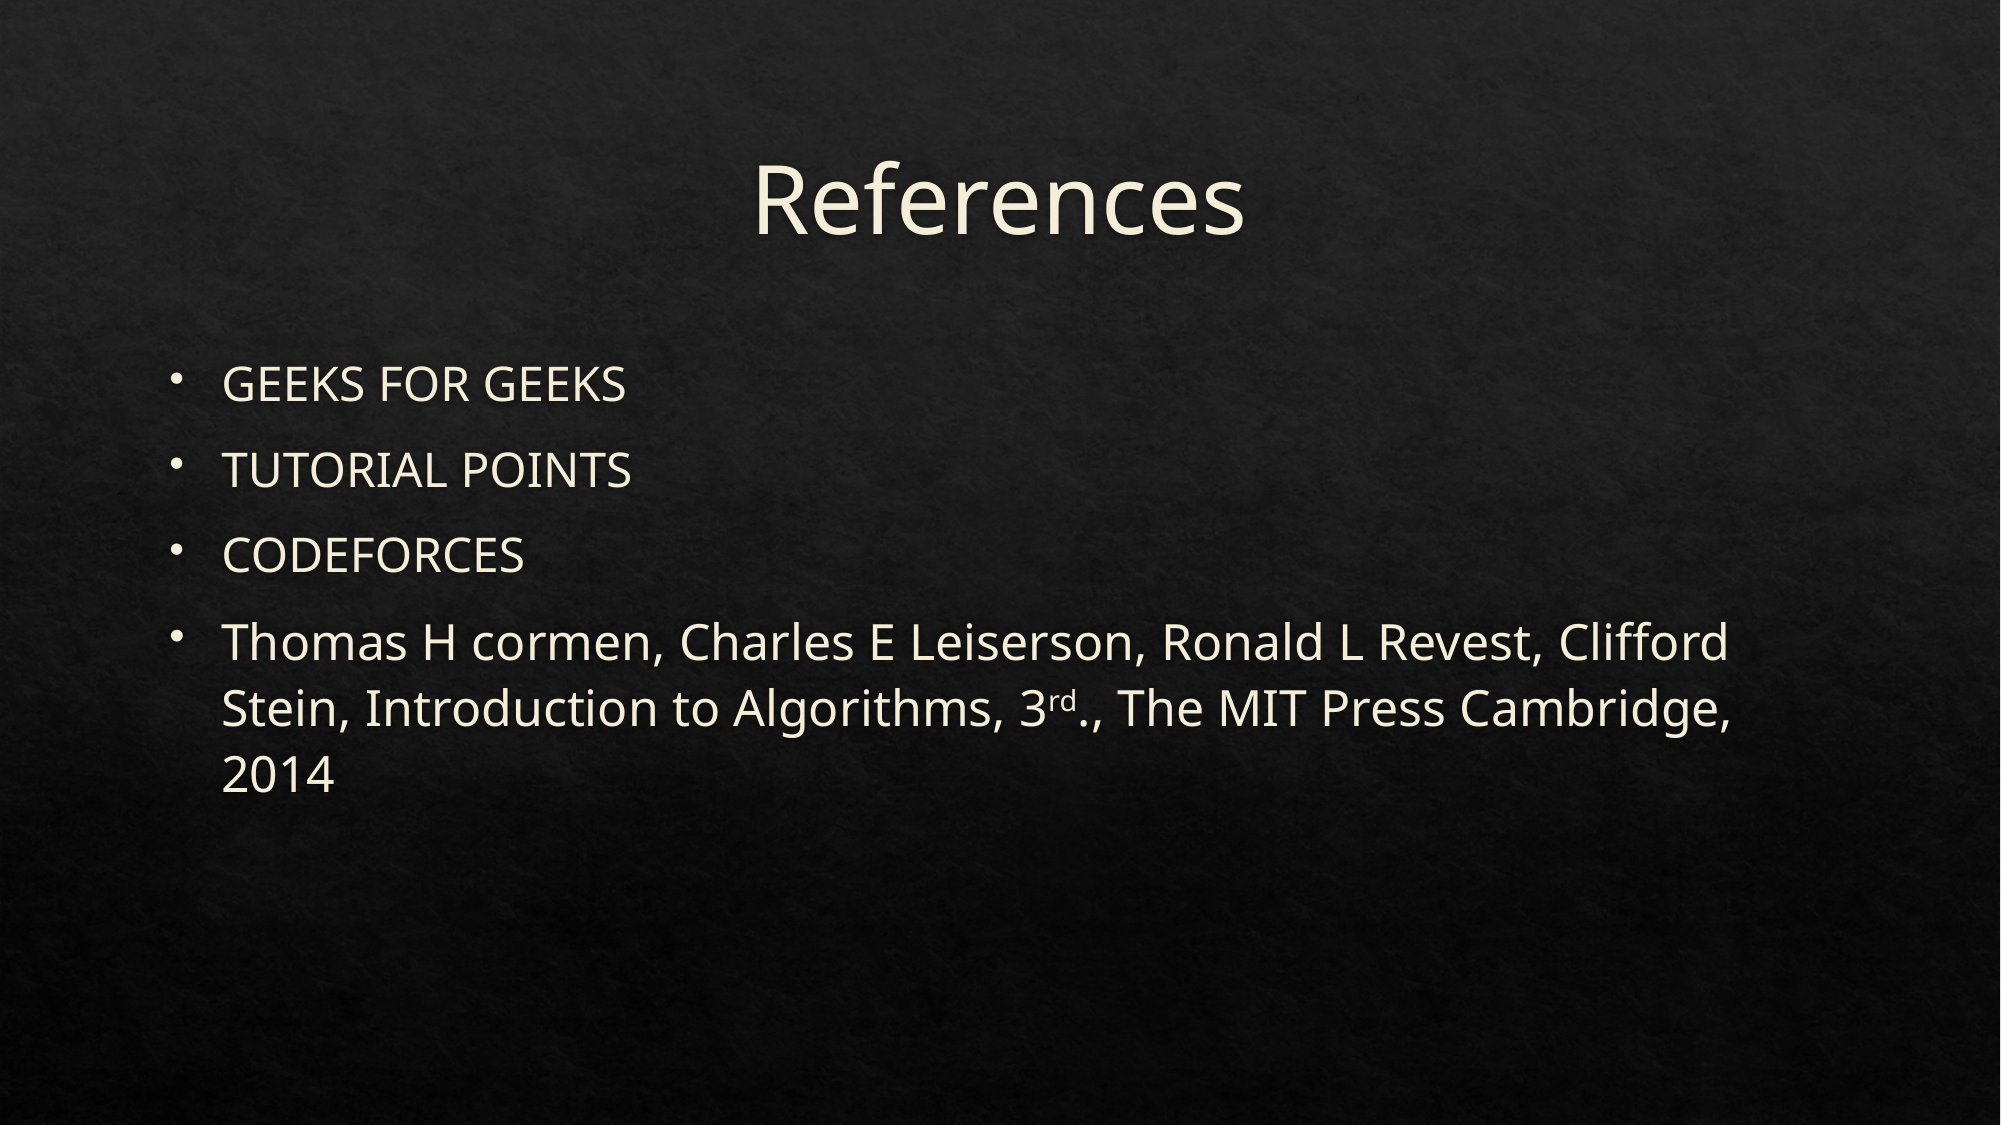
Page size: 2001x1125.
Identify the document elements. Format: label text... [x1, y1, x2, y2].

list GEEKS FOR GEEKS TUTORIAL POINTS CODEFORCES Thomas H cormen, Charles E Leiserson, Ronald L Revest, Clifford Stein, Introduction to Algorithms, 3rd., The MIT Press Cambridge, 2014 [149, 340, 1849, 950]
title References [149, 99, 1849, 307]
